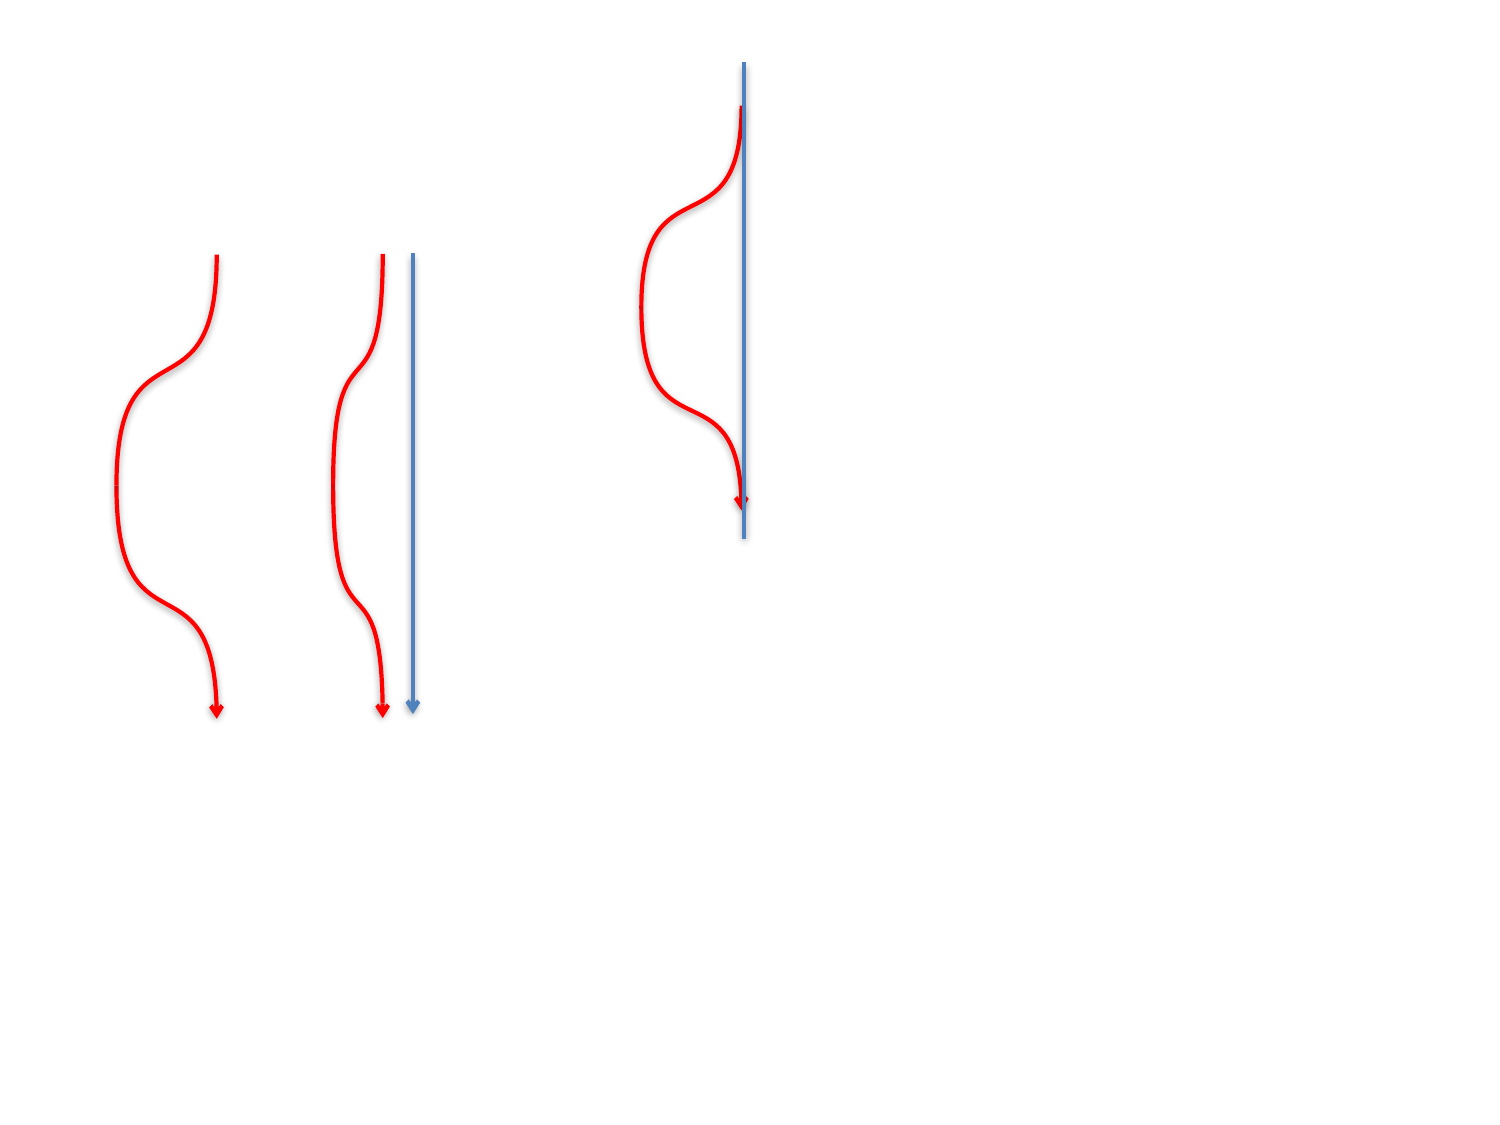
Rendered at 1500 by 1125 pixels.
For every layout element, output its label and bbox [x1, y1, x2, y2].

text_box [116, 254, 217, 720]
text_box [332, 253, 384, 719]
text_box [641, 105, 740, 511]
